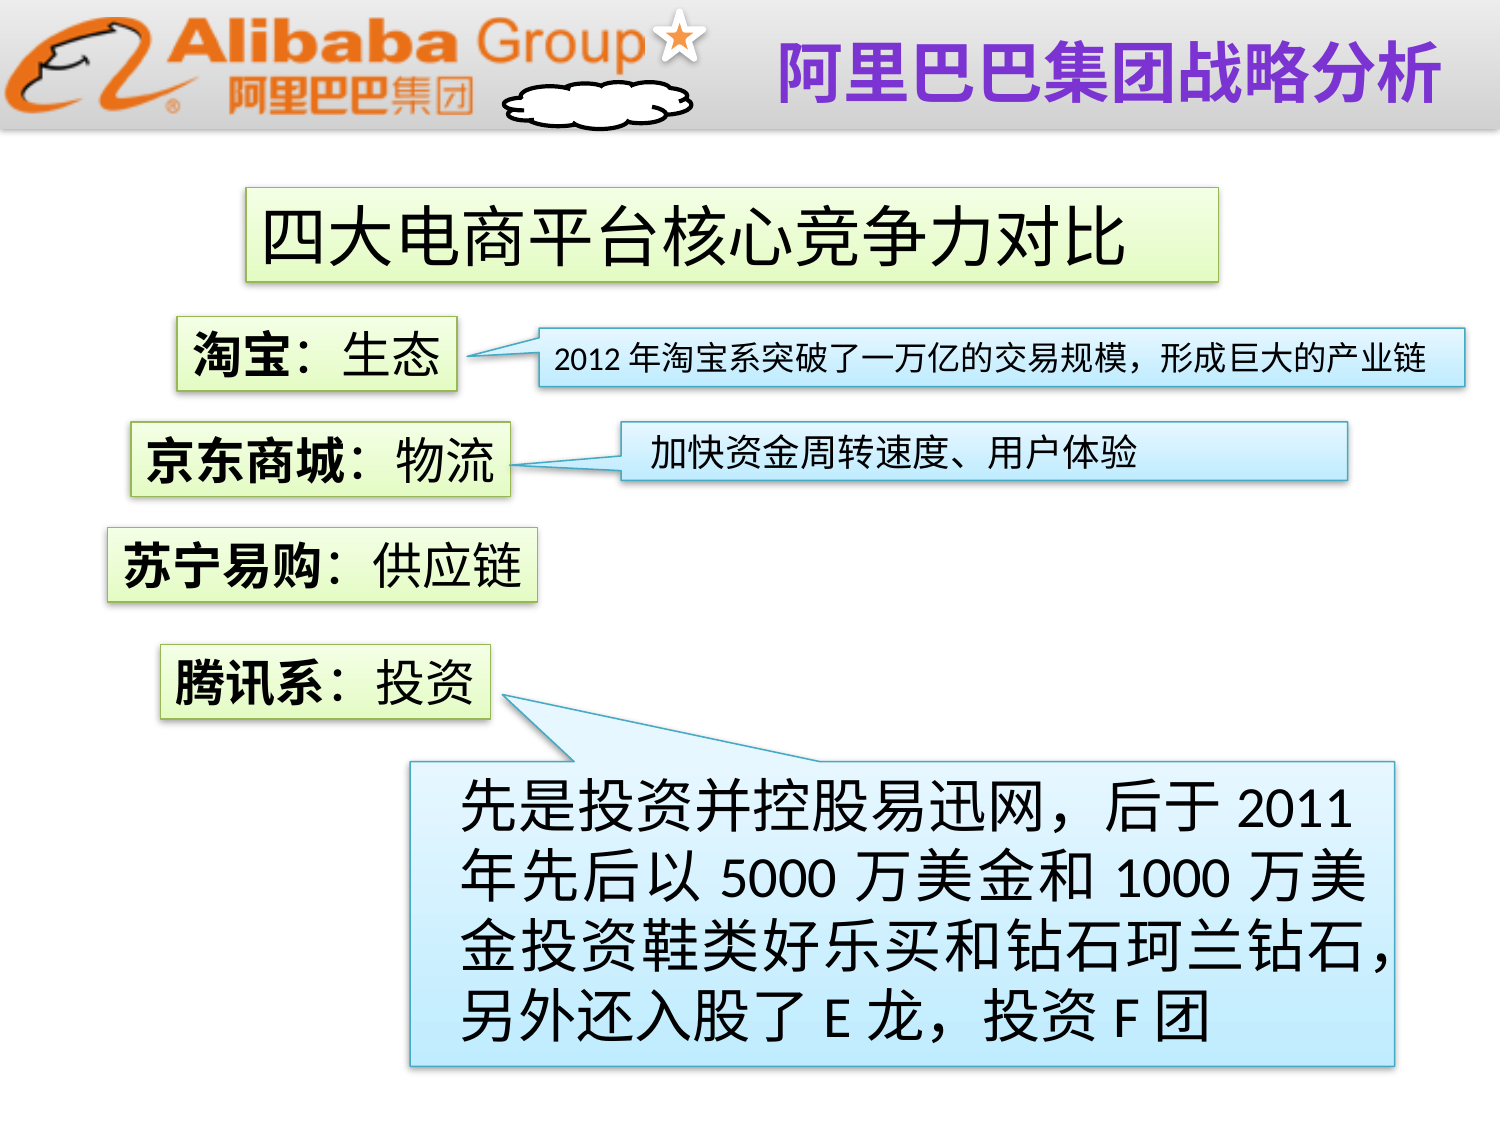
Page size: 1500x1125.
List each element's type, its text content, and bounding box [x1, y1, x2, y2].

text_box [0, 0, 1500, 130]
text_box [508, 421, 635, 482]
text_box 苏宁易购：供应链 [107, 527, 538, 603]
picture [0, 16, 645, 130]
text_box [653, 8, 706, 62]
text_box 腾讯系：投资 [160, 644, 491, 720]
text_box 2012年淘宝系突破了一万亿的交易规模，形成巨大的产业链 [466, 327, 1466, 388]
text_box [1153, 421, 1349, 482]
text_box 淘宝：生态 [176, 316, 458, 392]
text_box 先是投资并控股易迅网，后于2011年先后以5000万美金和1000万美金投资鞋类好乐买和钻石珂兰钻石，另外还入股了E龙，投资F团 [445, 761, 1383, 1057]
text_box [649, 80, 694, 125]
text_box 四大电商平台核心竞争力对比 [245, 187, 1219, 283]
text_box 加快资金周转速度、用户体验 [635, 421, 1153, 482]
text_box [409, 693, 1396, 1068]
text_box 京东商城：物流 [130, 421, 511, 497]
text_box 阿里巴巴集团战略分析 [761, 23, 1500, 119]
